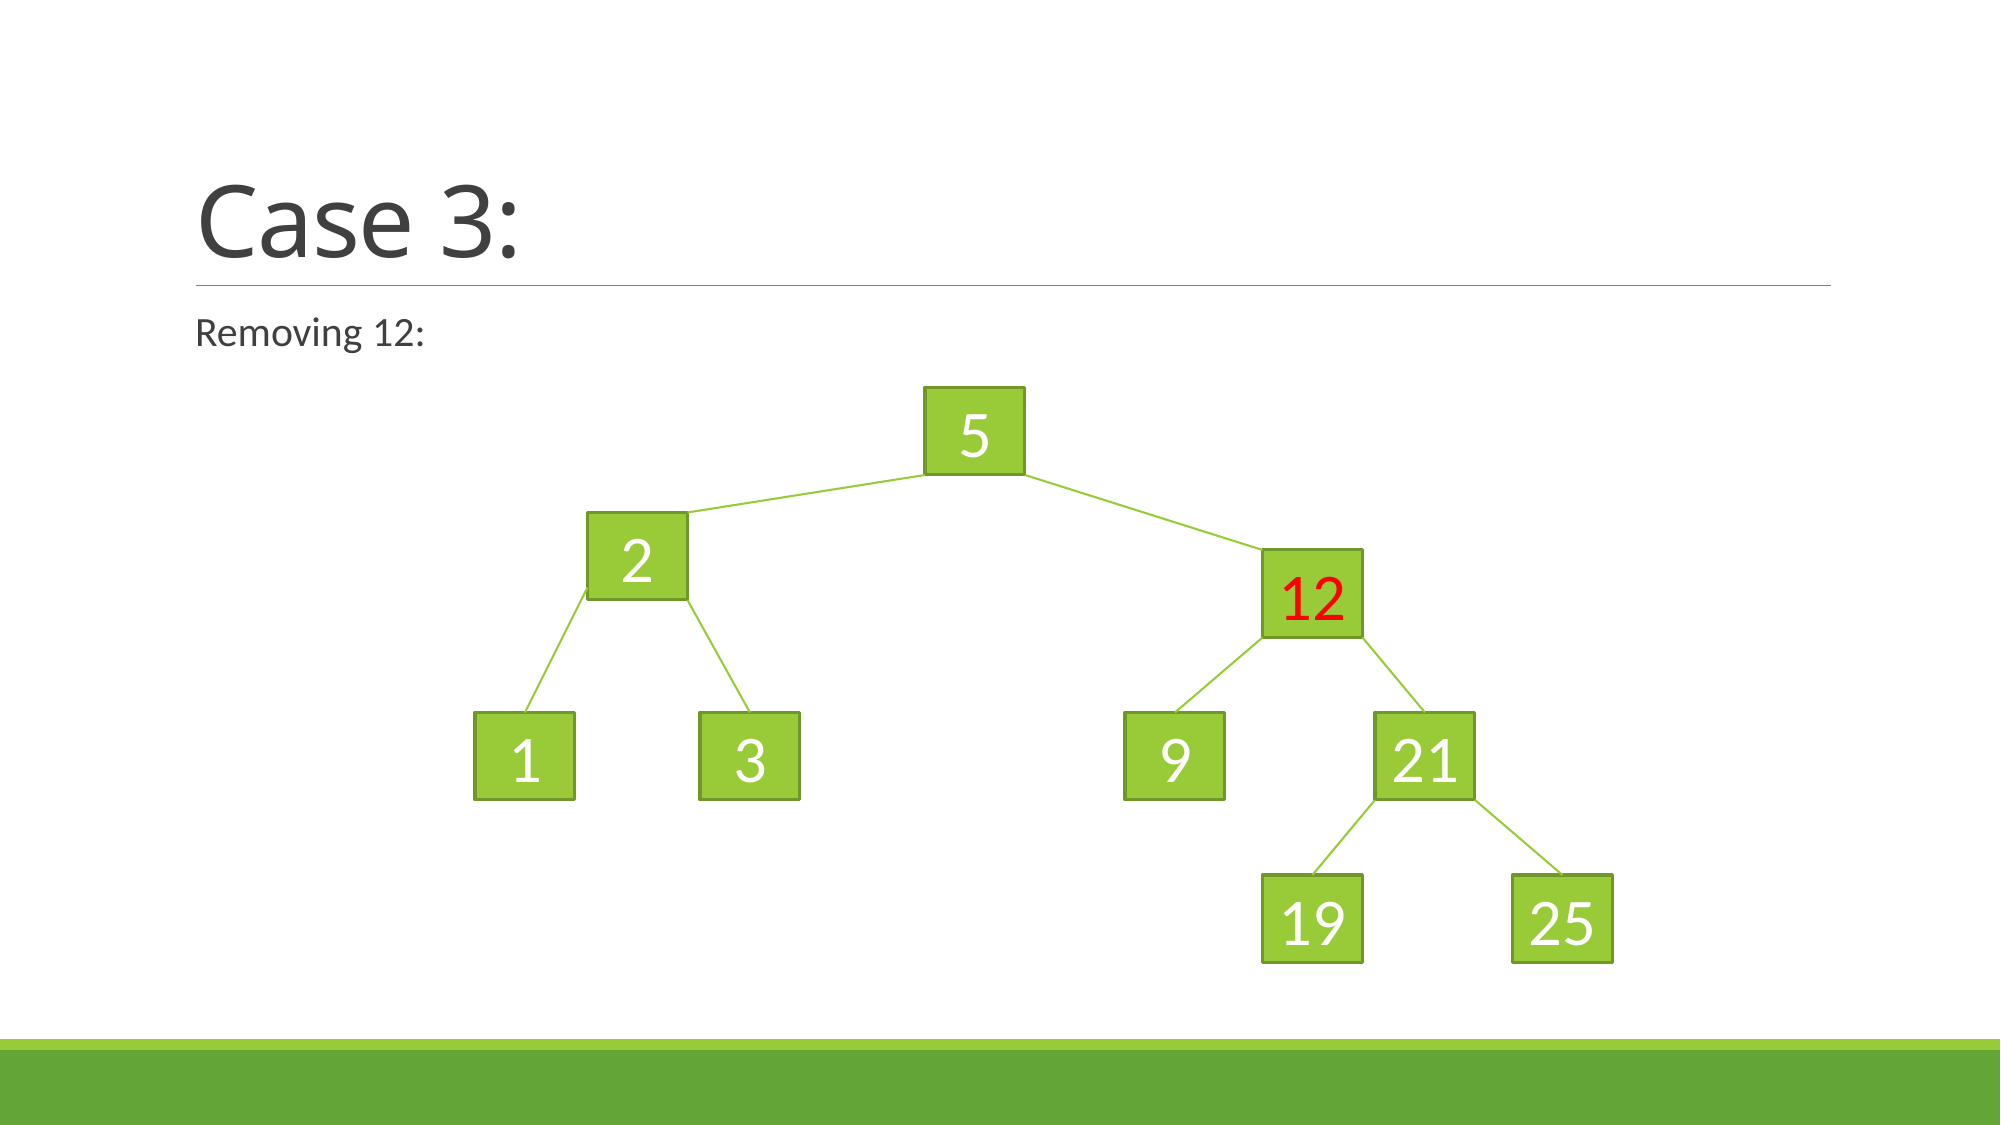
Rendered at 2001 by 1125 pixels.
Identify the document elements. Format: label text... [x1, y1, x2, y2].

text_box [1024, 474, 1263, 551]
text_box 2 [586, 511, 689, 601]
text_box 9 [1123, 711, 1226, 801]
text_box 25 [1511, 873, 1614, 964]
text_box 1 [473, 711, 576, 801]
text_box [1474, 799, 1563, 876]
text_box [1311, 799, 1376, 876]
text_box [686, 599, 751, 713]
title Case 3: [180, 47, 1830, 285]
text_box 21 [1373, 711, 1476, 801]
text_box 19 [1261, 873, 1364, 964]
text_box 5 [923, 386, 1026, 476]
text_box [1361, 636, 1426, 713]
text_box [1174, 636, 1263, 713]
text_box 12 [1261, 548, 1364, 639]
text_box 3 [698, 711, 801, 801]
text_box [524, 586, 588, 713]
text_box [686, 474, 926, 513]
list Removing 12: [180, 302, 1830, 963]
